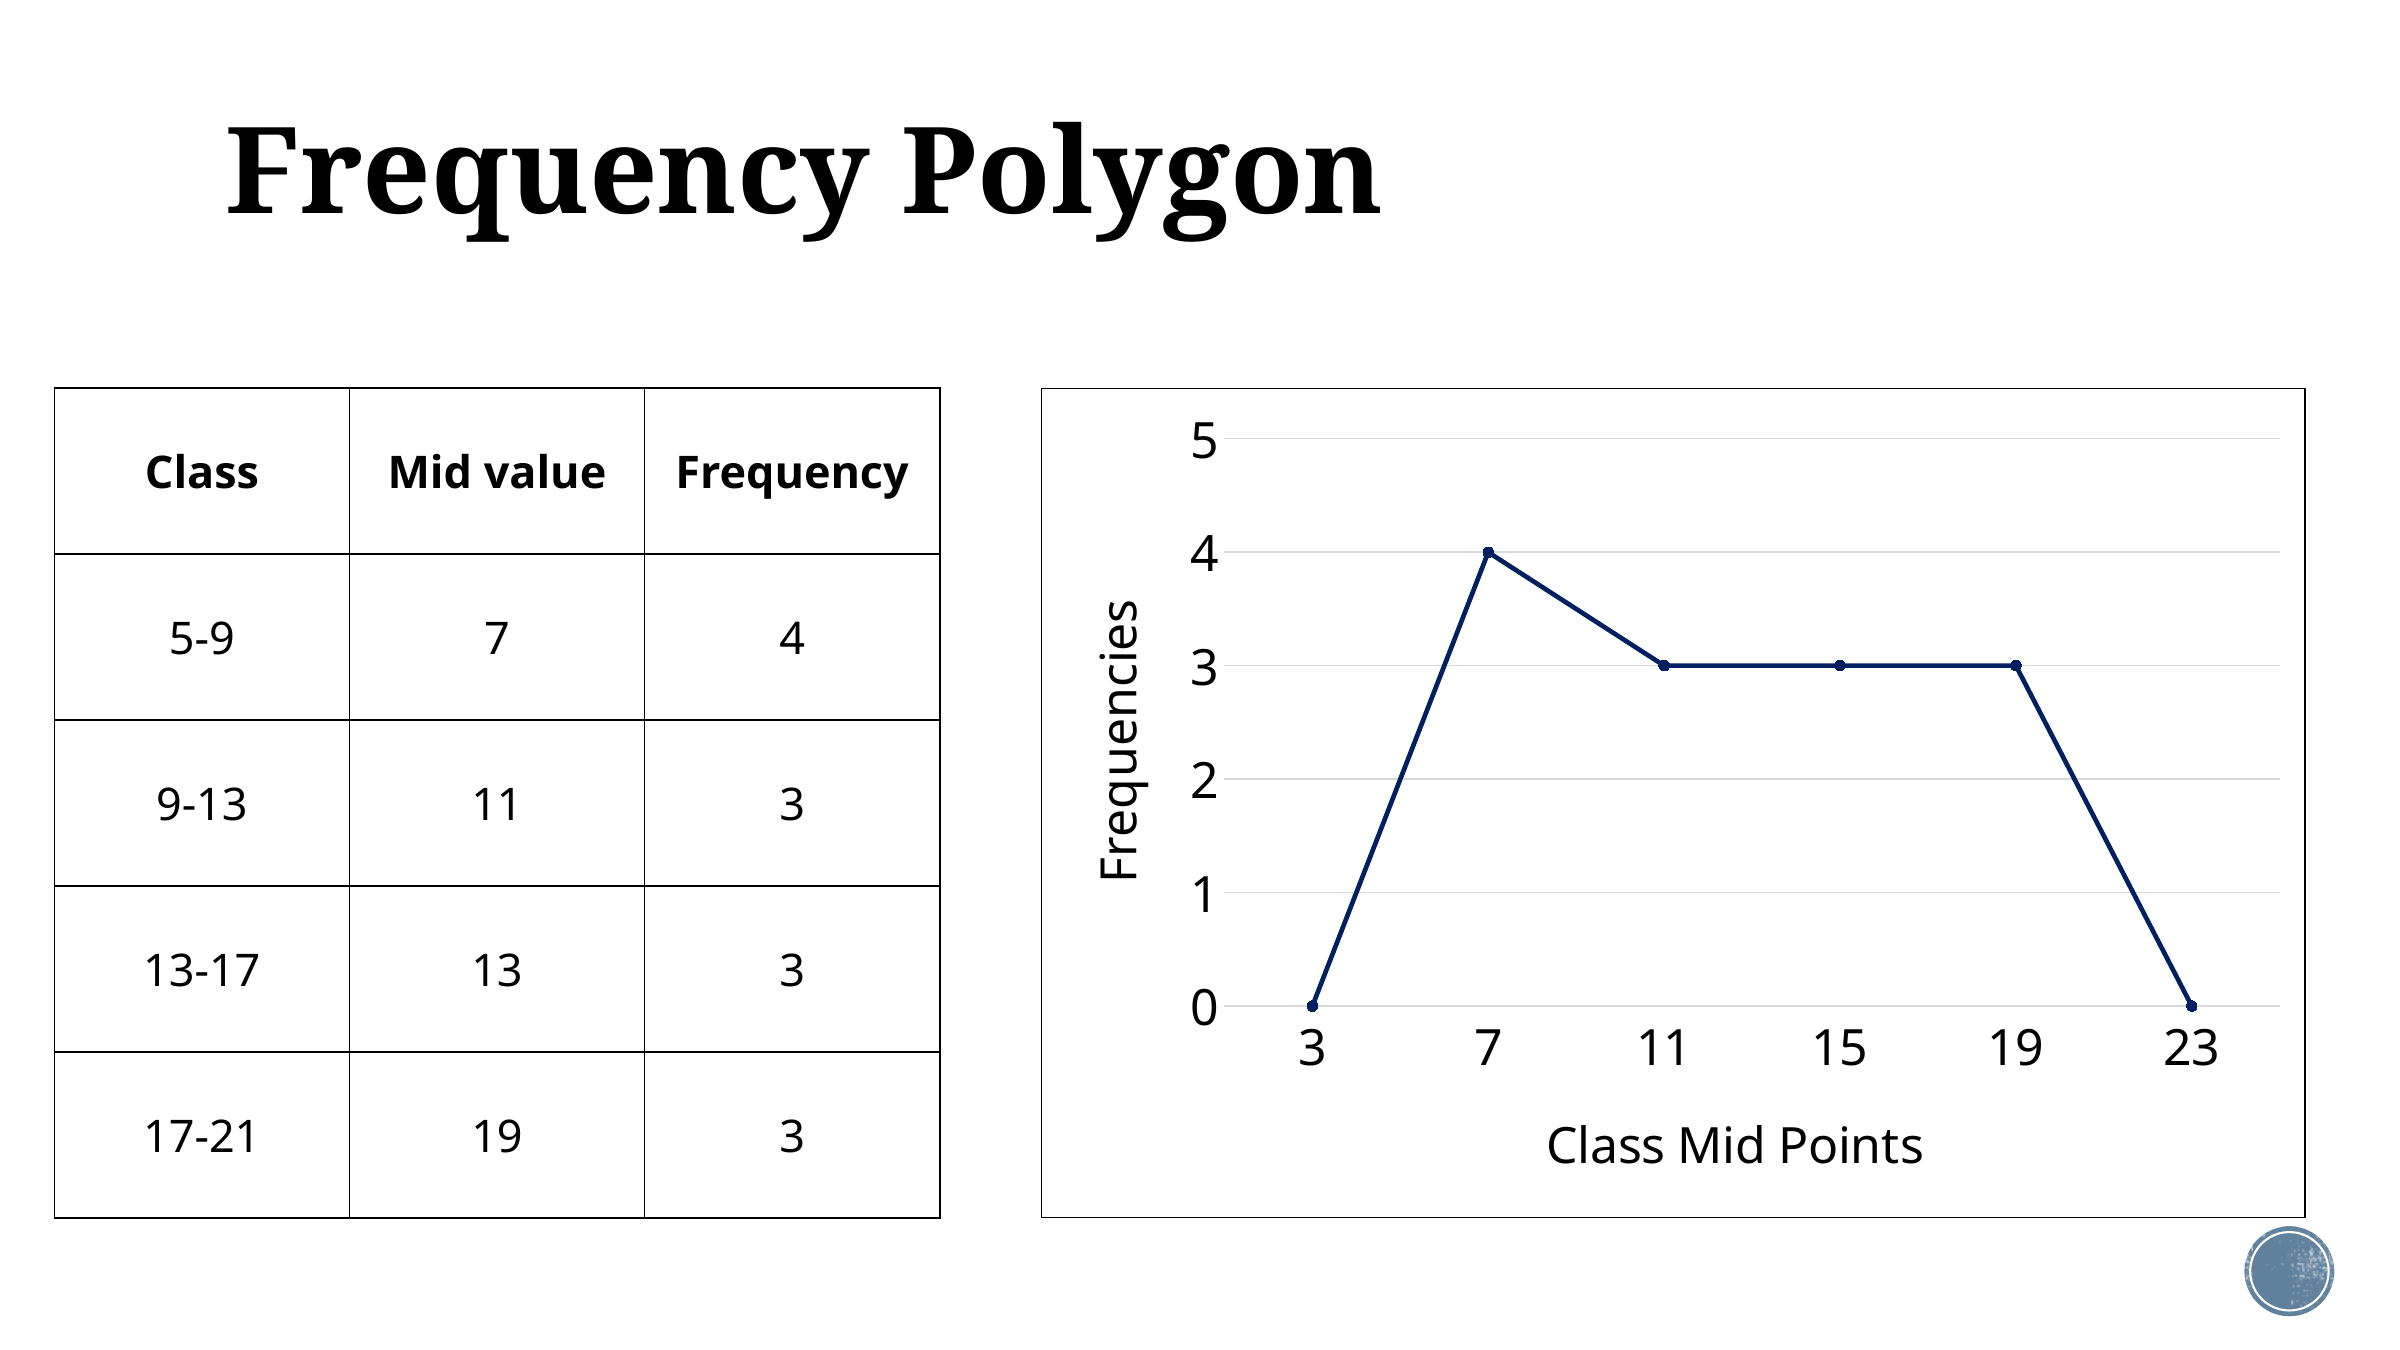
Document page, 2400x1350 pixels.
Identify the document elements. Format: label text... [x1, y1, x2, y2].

table_header Class [55, 389, 349, 553]
table_cell 13-17 [55, 887, 349, 1051]
table_cell 3 [645, 887, 939, 1051]
title Frequency Polygon [210, 16, 2191, 333]
table_header Frequency [645, 389, 939, 553]
table_cell 7 [350, 555, 644, 719]
table_cell 4 [645, 555, 939, 719]
table_cell 11 [350, 721, 644, 885]
table_cell 13 [350, 887, 644, 1051]
table_cell 19 [350, 1053, 644, 1217]
table_cell 9-13 [55, 721, 349, 885]
table_header Mid value [350, 389, 644, 553]
table_cell 5-9 [55, 555, 349, 719]
chart [1044, 391, 2303, 1216]
table_cell 17-21 [55, 1053, 349, 1217]
chart [1041, 388, 2305, 1217]
table_cell 3 [645, 721, 939, 885]
table_cell 3 [645, 1053, 939, 1217]
